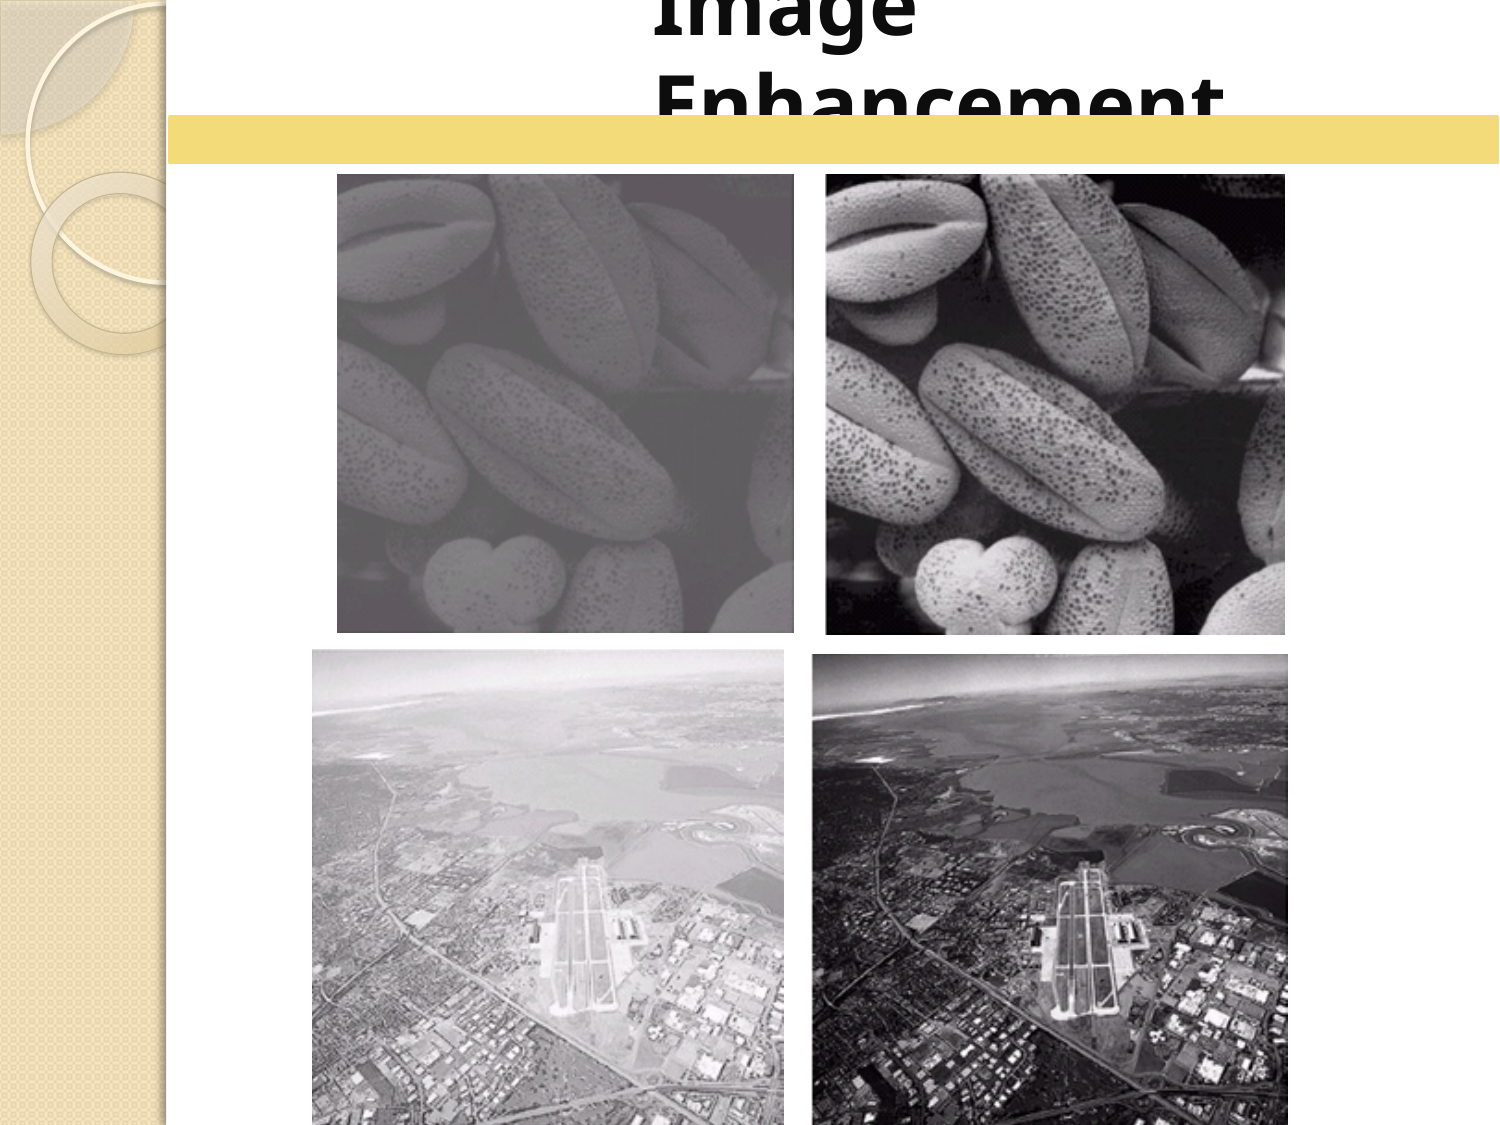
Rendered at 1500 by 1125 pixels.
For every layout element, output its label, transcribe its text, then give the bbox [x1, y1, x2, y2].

picture [337, 174, 794, 634]
text_box [168, 115, 1499, 164]
picture [824, 174, 1285, 635]
picture [312, 649, 784, 1125]
text_box Image Enhancement [637, 0, 1488, 105]
picture [811, 654, 1288, 1125]
